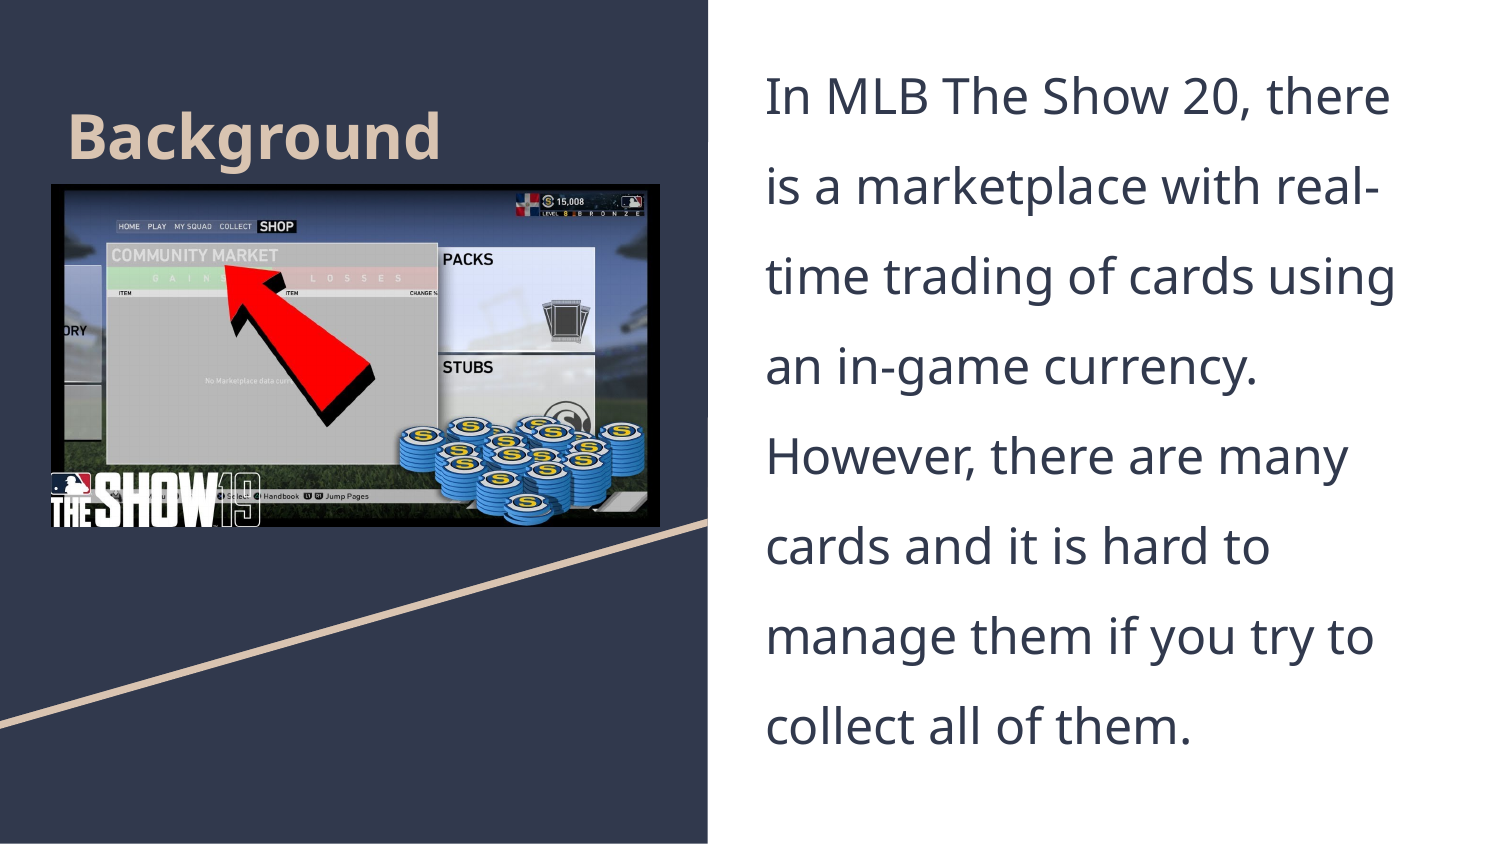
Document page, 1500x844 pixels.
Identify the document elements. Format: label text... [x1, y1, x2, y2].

list In MLB The Show 20, there is a marketplace with real-time trading of cards using an in-game currency. However, there are many cards and it is hard to manage them if you try to collect all of them. [750, 19, 1434, 824]
picture [50, 184, 660, 527]
title Background [51, 82, 660, 184]
